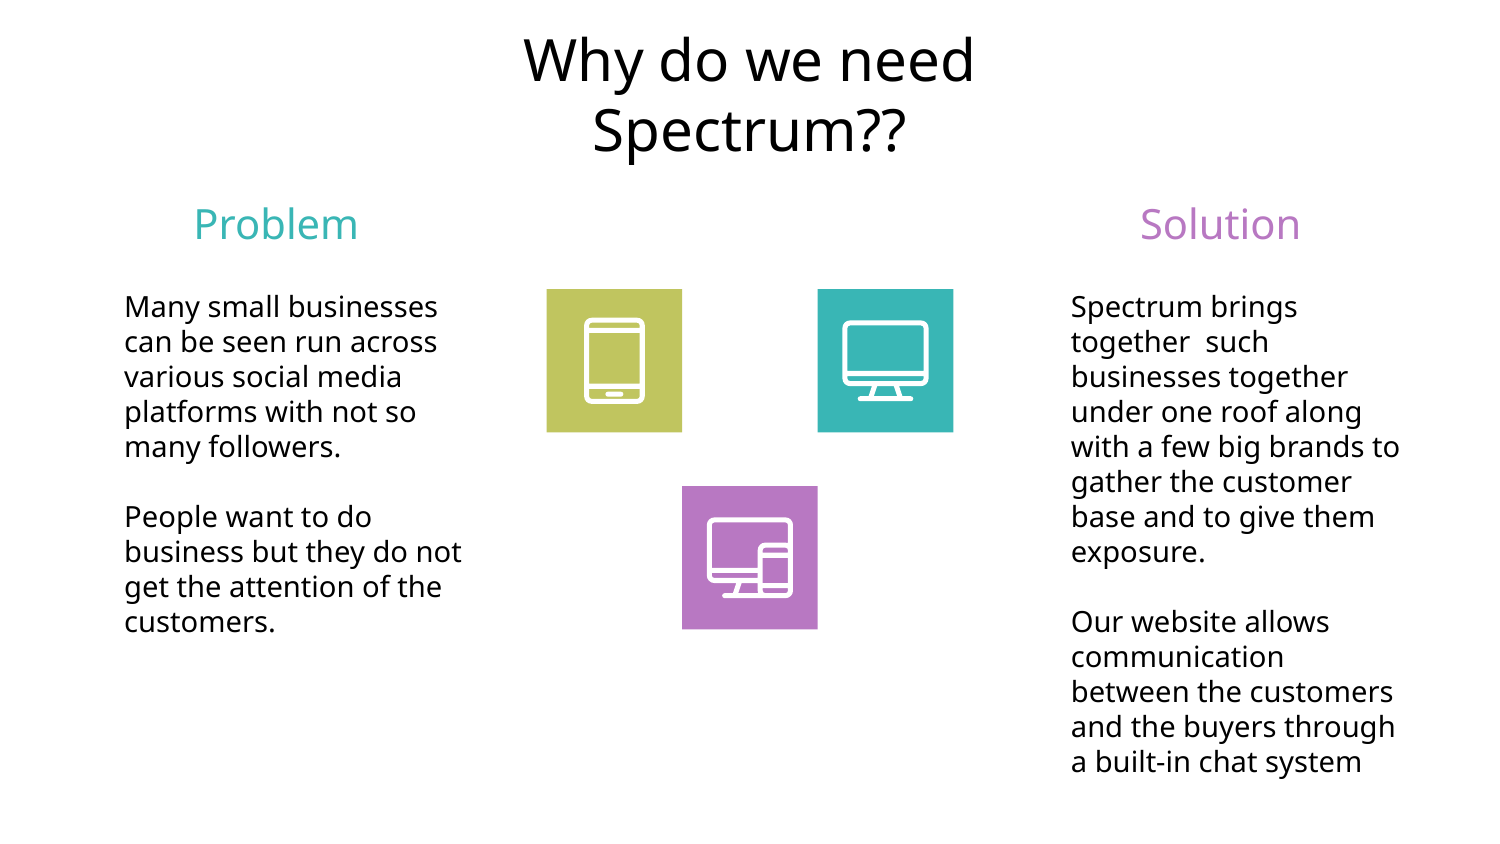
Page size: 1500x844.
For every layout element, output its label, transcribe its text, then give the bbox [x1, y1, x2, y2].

text_box Spectrum brings together such businesses together under one roof along with a few big brands to gather the customer base and to give them exposure. Our website allows communication between the customers and the buyers through a built-in chat system [1055, 273, 1425, 794]
text_box Problem [178, 182, 409, 263]
title Why do we need Spectrum?? [412, 67, 1088, 120]
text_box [583, 317, 645, 405]
text_box Solution [1125, 182, 1356, 263]
text_box [546, 289, 683, 433]
text_box [682, 486, 818, 630]
text_box [842, 320, 929, 402]
text_box Many small businesses can be seen run across various social media platforms with not so many followers. People want to do business but they do not get the attention of the customers. [109, 273, 479, 654]
text_box [817, 289, 954, 433]
text_box [706, 517, 793, 599]
